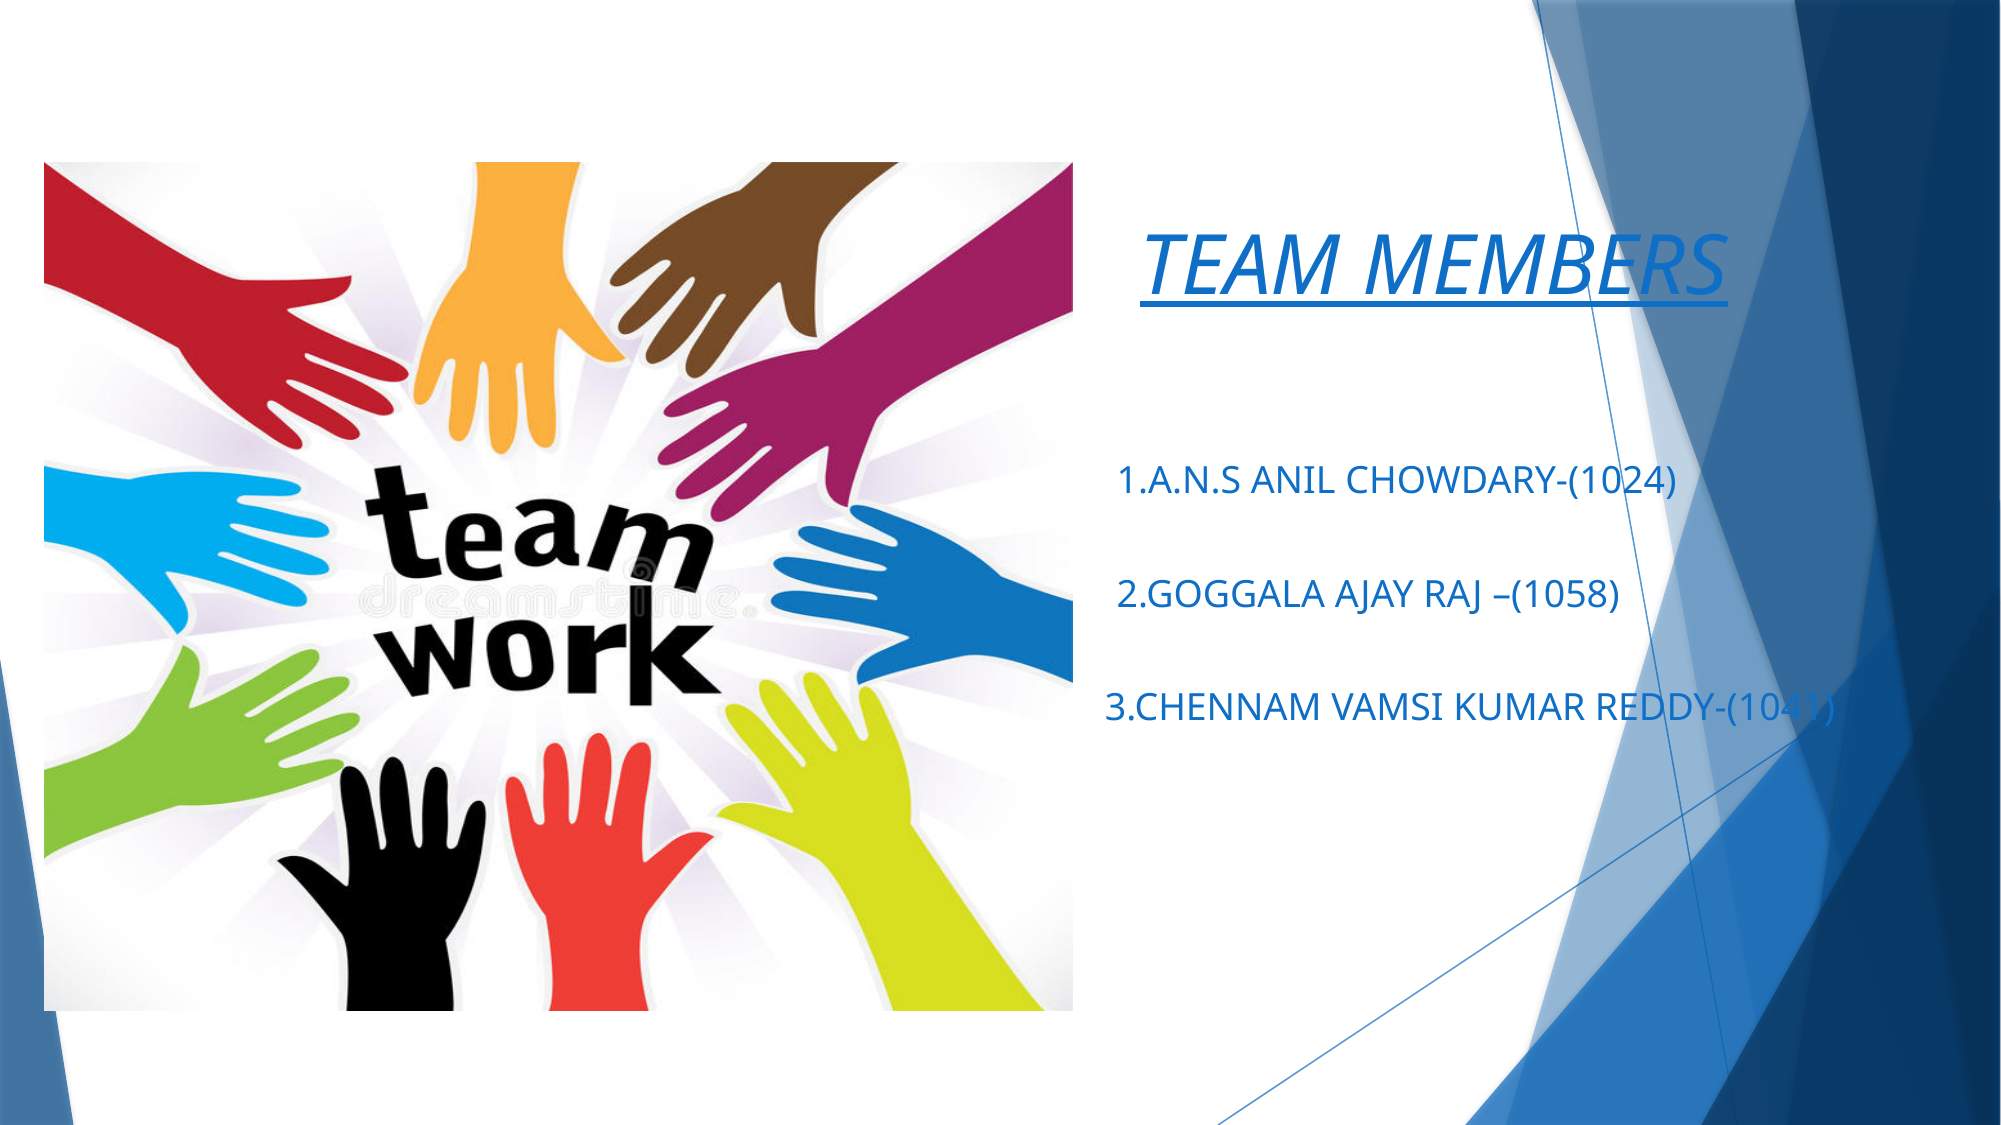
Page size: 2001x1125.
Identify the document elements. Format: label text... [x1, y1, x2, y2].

text_box 3.CHENNAM VAMSI KUMAR REDDY-(1041) [1090, 675, 1860, 736]
text_box 1.A.N.S ANIL CHOWDARY-(1024) [1101, 449, 1702, 509]
picture [43, 162, 1073, 1011]
text_box 2.GOGGALA AJAY RAJ –(1058) [1101, 562, 1689, 623]
text_box TEAM MEMBERS [1125, 203, 1825, 319]
